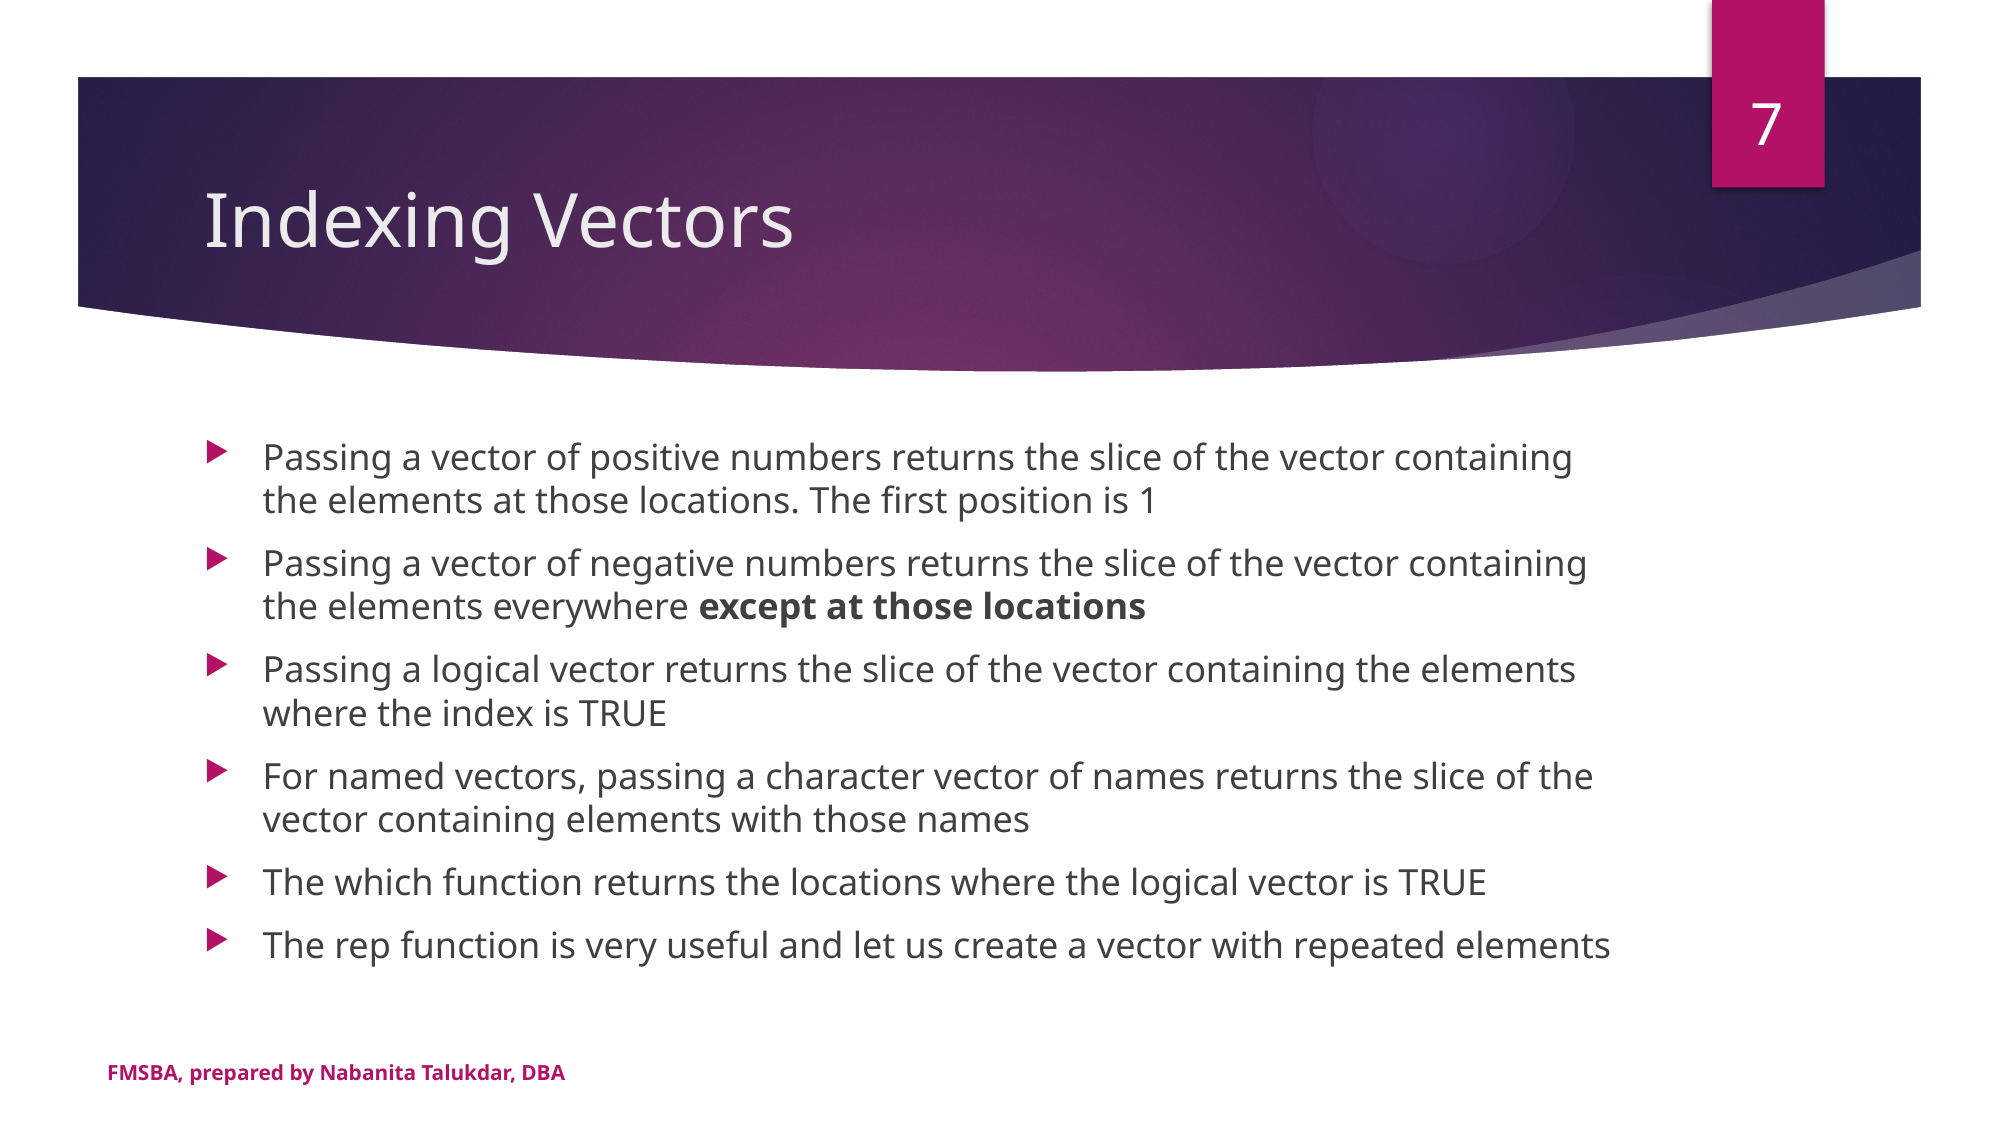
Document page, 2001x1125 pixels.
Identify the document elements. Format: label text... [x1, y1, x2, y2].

slide_number 7 [1698, 48, 1836, 175]
footer FMSBA, prepared by Nabanita Talukdar, DBA [92, 1048, 726, 1099]
list Passing a vector of positive numbers returns the slice of the vector containing the elements at those locations. The first position is 1 Passing a vector of negative numbers returns the slice of the vector containing the elements everywhere except at those locations Passing a logical vector returns the slice of the vector containing the elements where the index is TRUE For named vectors, passing a character vector of names returns the slice of the vector containing elements with those names The which function returns the locations where the logical vector is TRUE The rep function is very useful and let us create a vector with repeated elements [189, 427, 1638, 988]
title Indexing Vectors [189, 159, 1627, 276]
